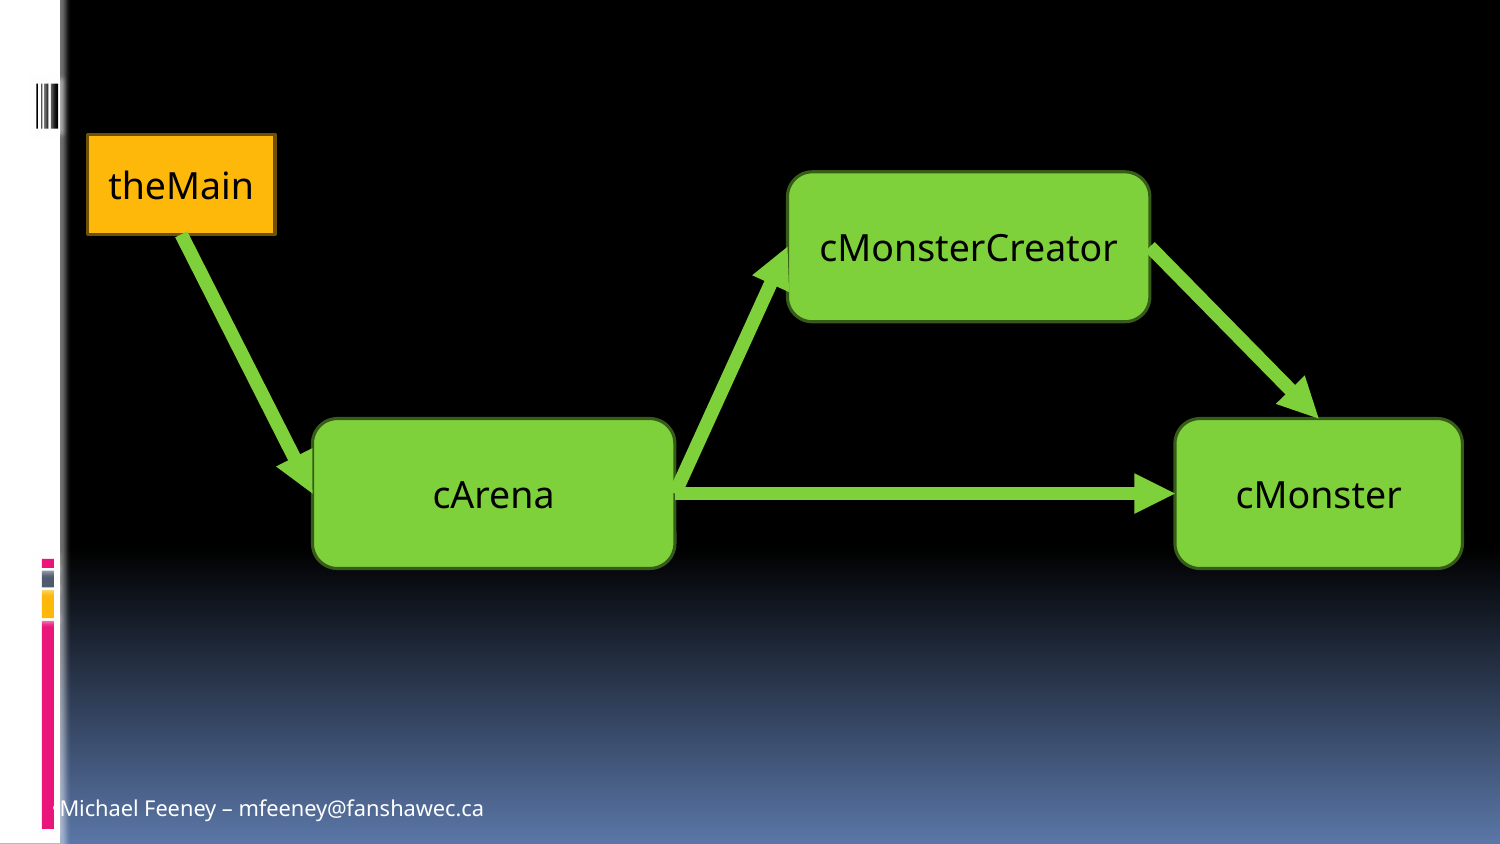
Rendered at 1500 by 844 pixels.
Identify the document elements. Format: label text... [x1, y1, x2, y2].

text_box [1149, 246, 1320, 419]
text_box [674, 246, 788, 494]
text_box cMonster [1173, 416, 1465, 571]
text_box cMonsterCreator [785, 170, 1152, 324]
text_box theMain [86, 133, 277, 236]
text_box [180, 233, 313, 494]
text_box cArena [310, 416, 677, 571]
